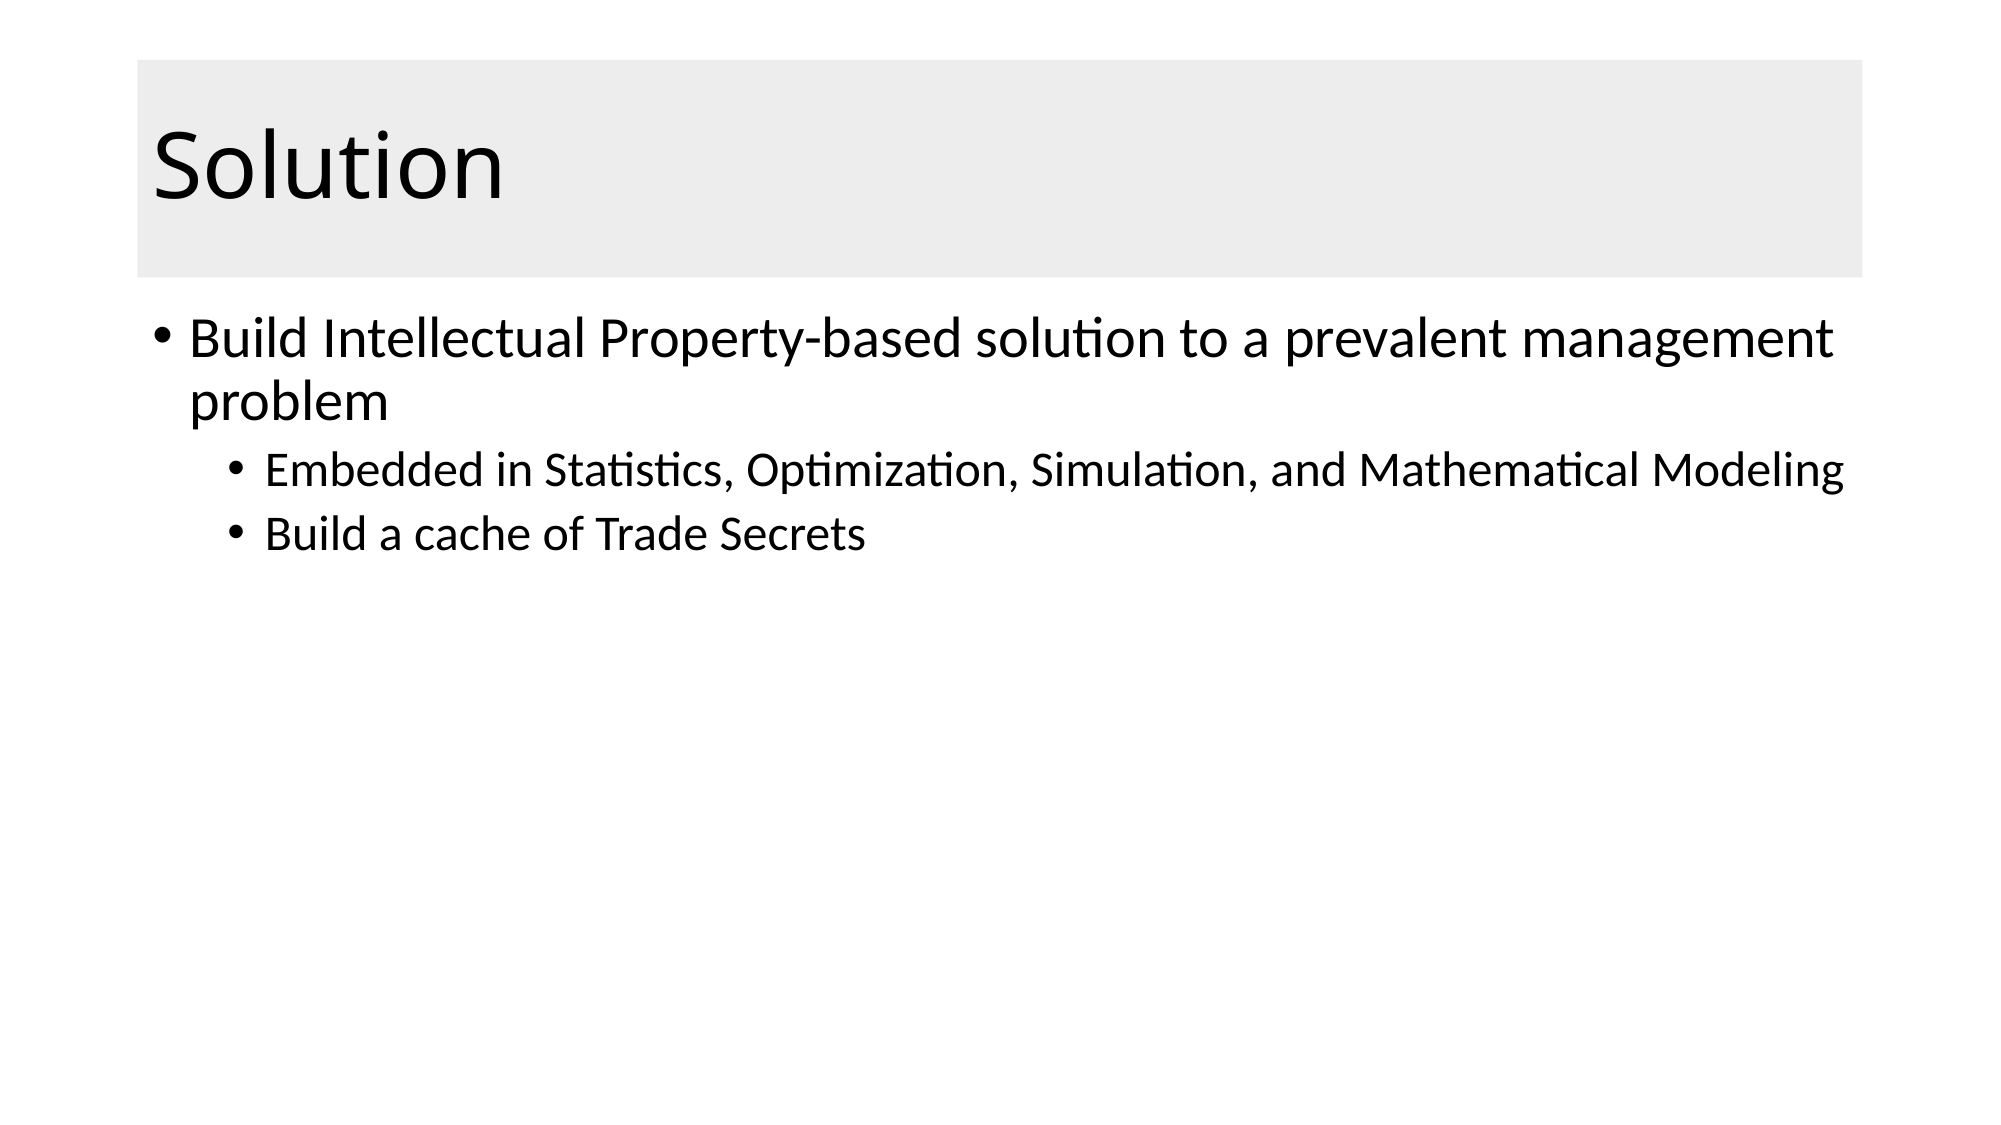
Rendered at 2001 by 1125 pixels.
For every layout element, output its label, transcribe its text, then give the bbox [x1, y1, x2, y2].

title Solution [137, 59, 1863, 278]
list Build Intellectual Property-based solution to a prevalent management problem Embedded in Statistics, Optimization, Simulation, and Mathematical Modeling Build a cache of Trade Secrets [137, 299, 1863, 1014]
